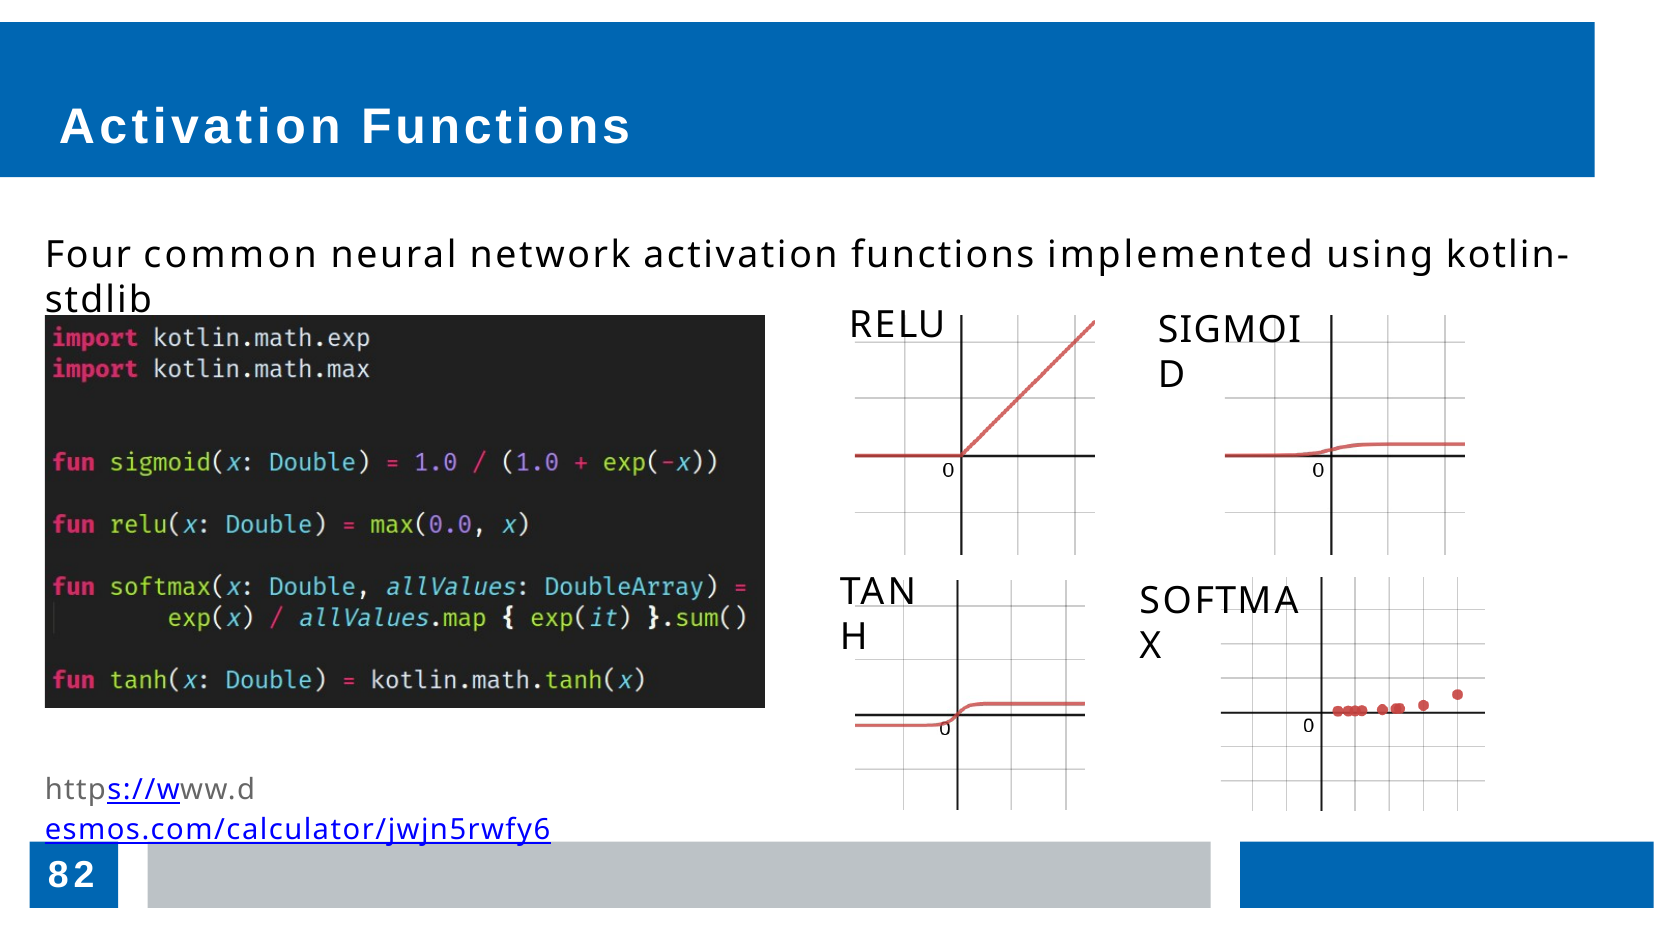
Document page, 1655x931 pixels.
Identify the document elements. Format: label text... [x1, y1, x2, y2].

text_box RELU [846, 298, 948, 346]
text_box [1220, 577, 1485, 811]
text_box [855, 580, 1085, 811]
text_box TANH [837, 565, 944, 658]
text_box SIGMOID [1155, 302, 1326, 395]
title Activation Functions [56, 91, 639, 227]
text_box Four common neural network activation functions implemented using kotlin-stdlib [42, 227, 1587, 320]
text_box SOFTMAX [1137, 574, 1323, 667]
slide_number 82 [43, 850, 104, 931]
text_box [1224, 315, 1465, 555]
text_box https://www.desmos.com/calculator/jwjn5rwfy6 [42, 768, 738, 850]
text_box [854, 315, 1095, 555]
text_box [44, 315, 765, 708]
